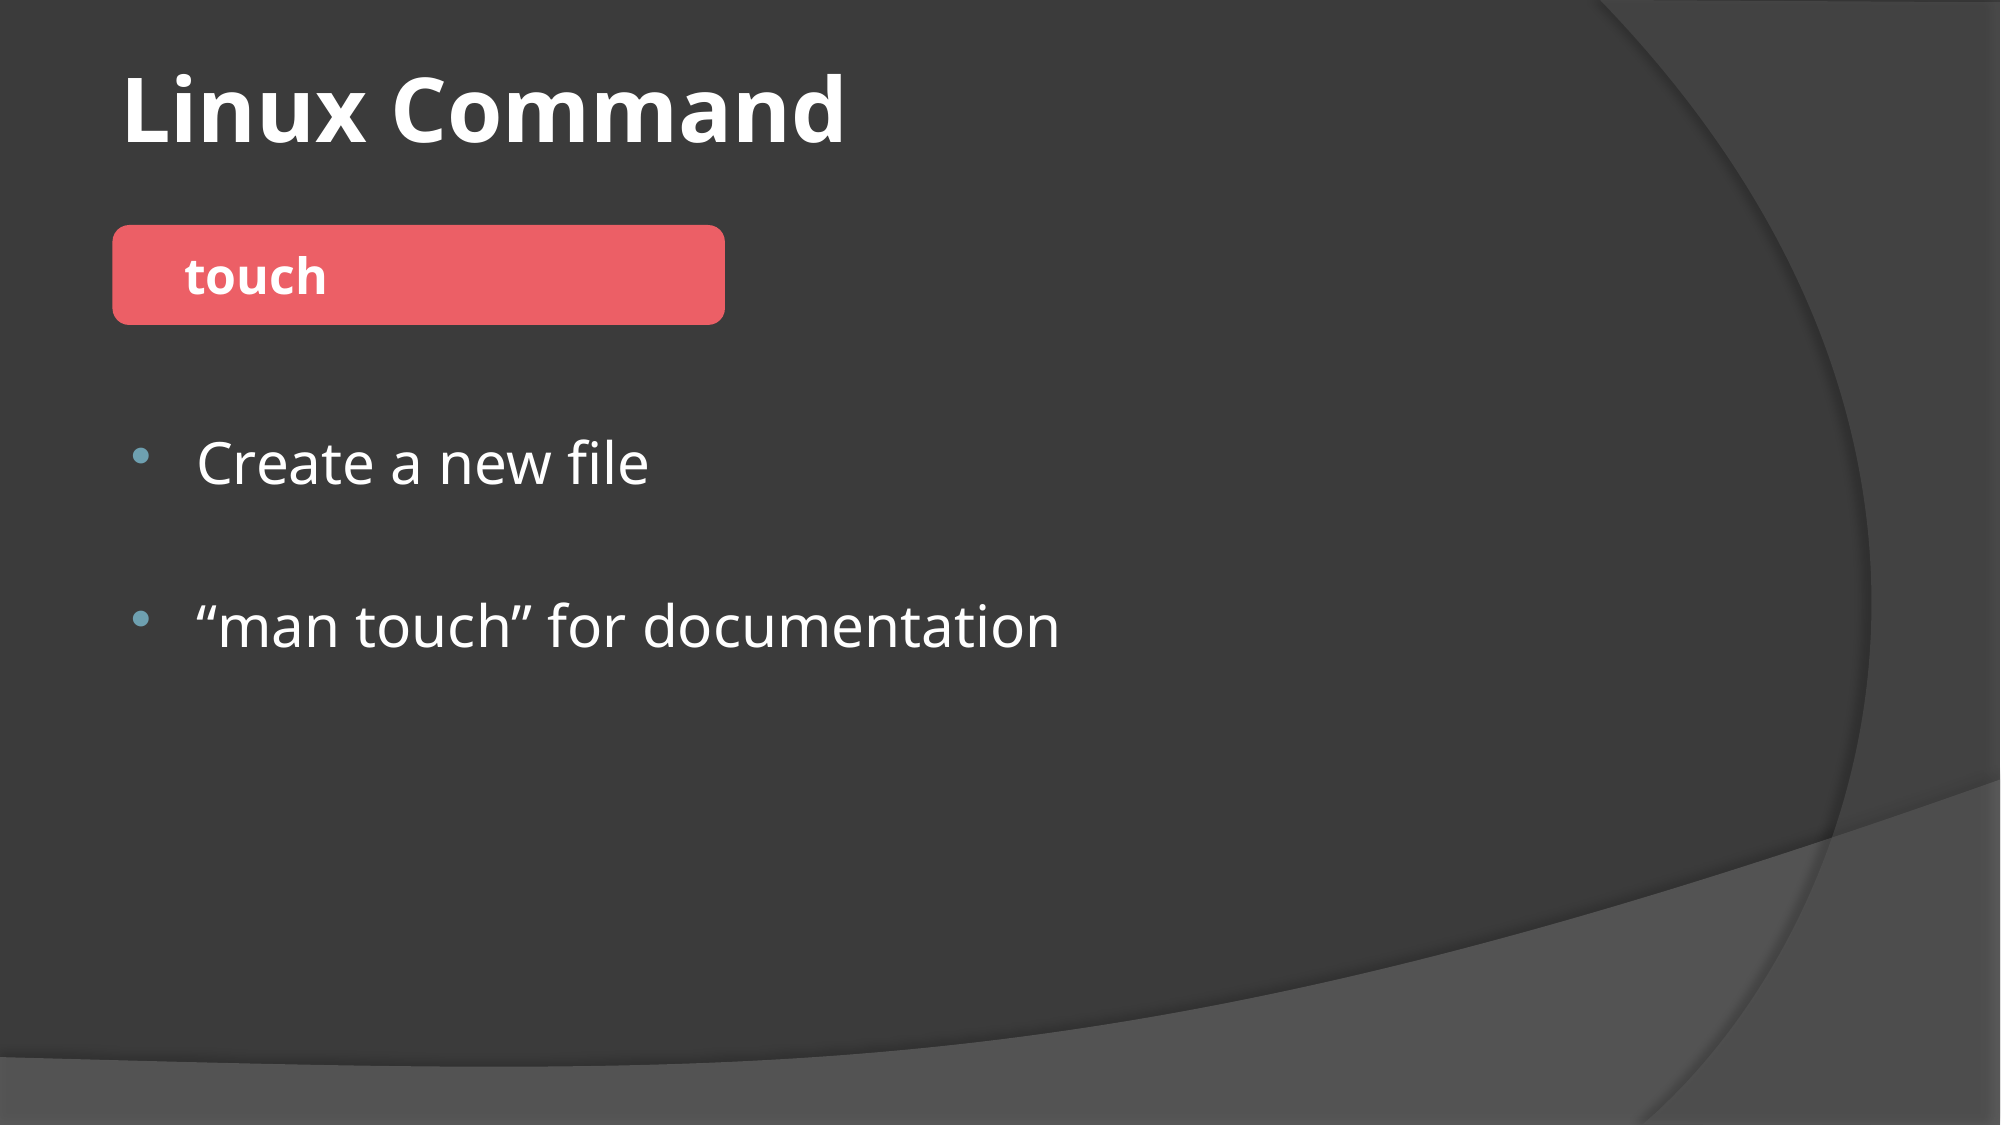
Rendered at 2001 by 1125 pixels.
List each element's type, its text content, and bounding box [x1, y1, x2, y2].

list Create a new file “man touch” for documentation [112, 337, 1900, 1100]
title Linux Command [112, 24, 1550, 188]
text_box touch [110, 223, 727, 327]
